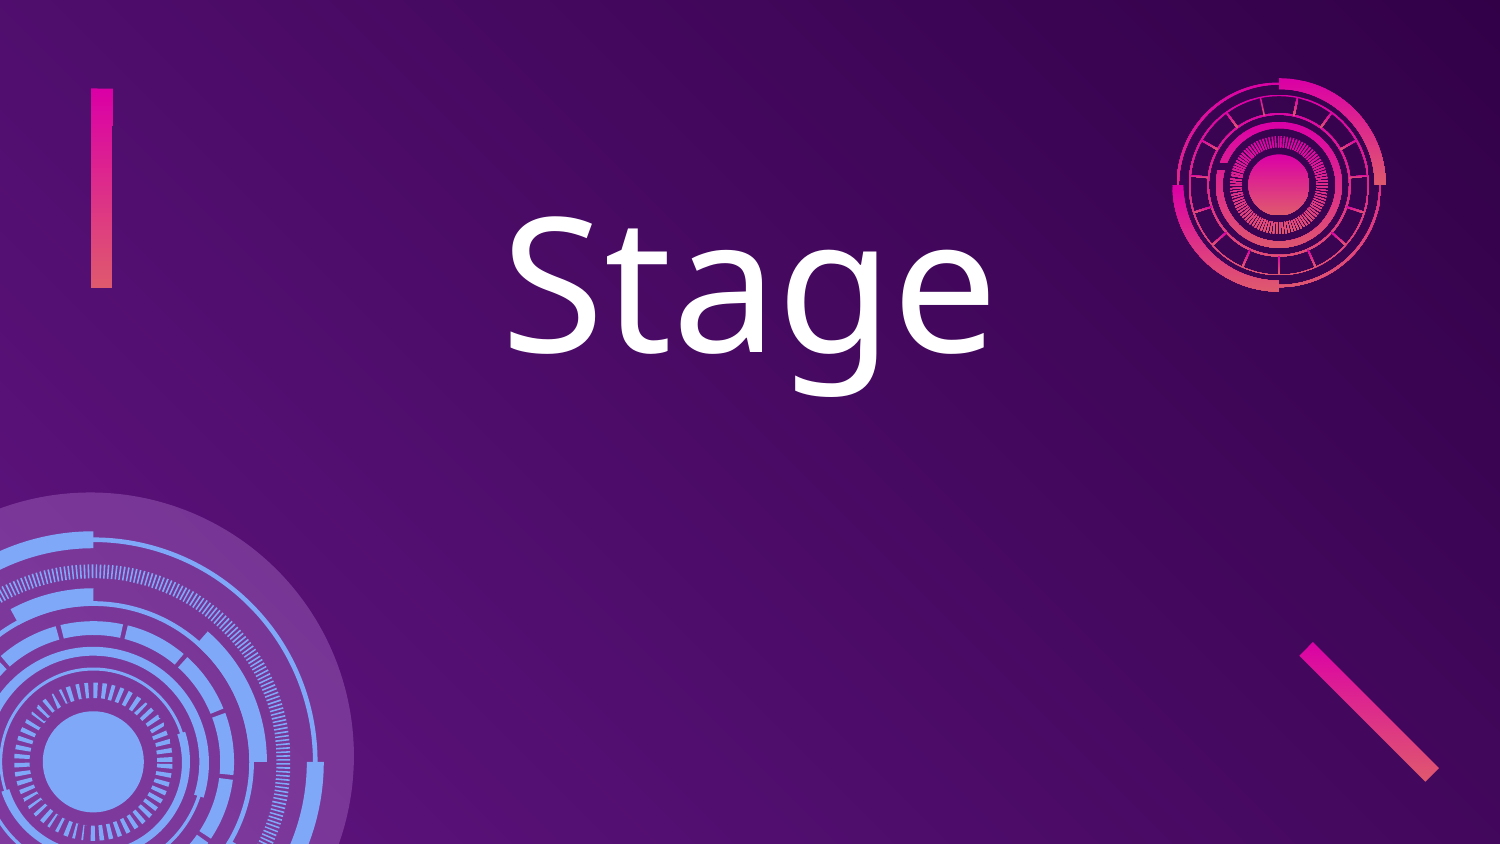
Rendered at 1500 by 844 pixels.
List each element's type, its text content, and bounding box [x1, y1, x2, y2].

title Stage [327, 184, 1173, 370]
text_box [1168, 74, 1386, 294]
text_box [90, 88, 113, 289]
text_box [1299, 641, 1439, 782]
